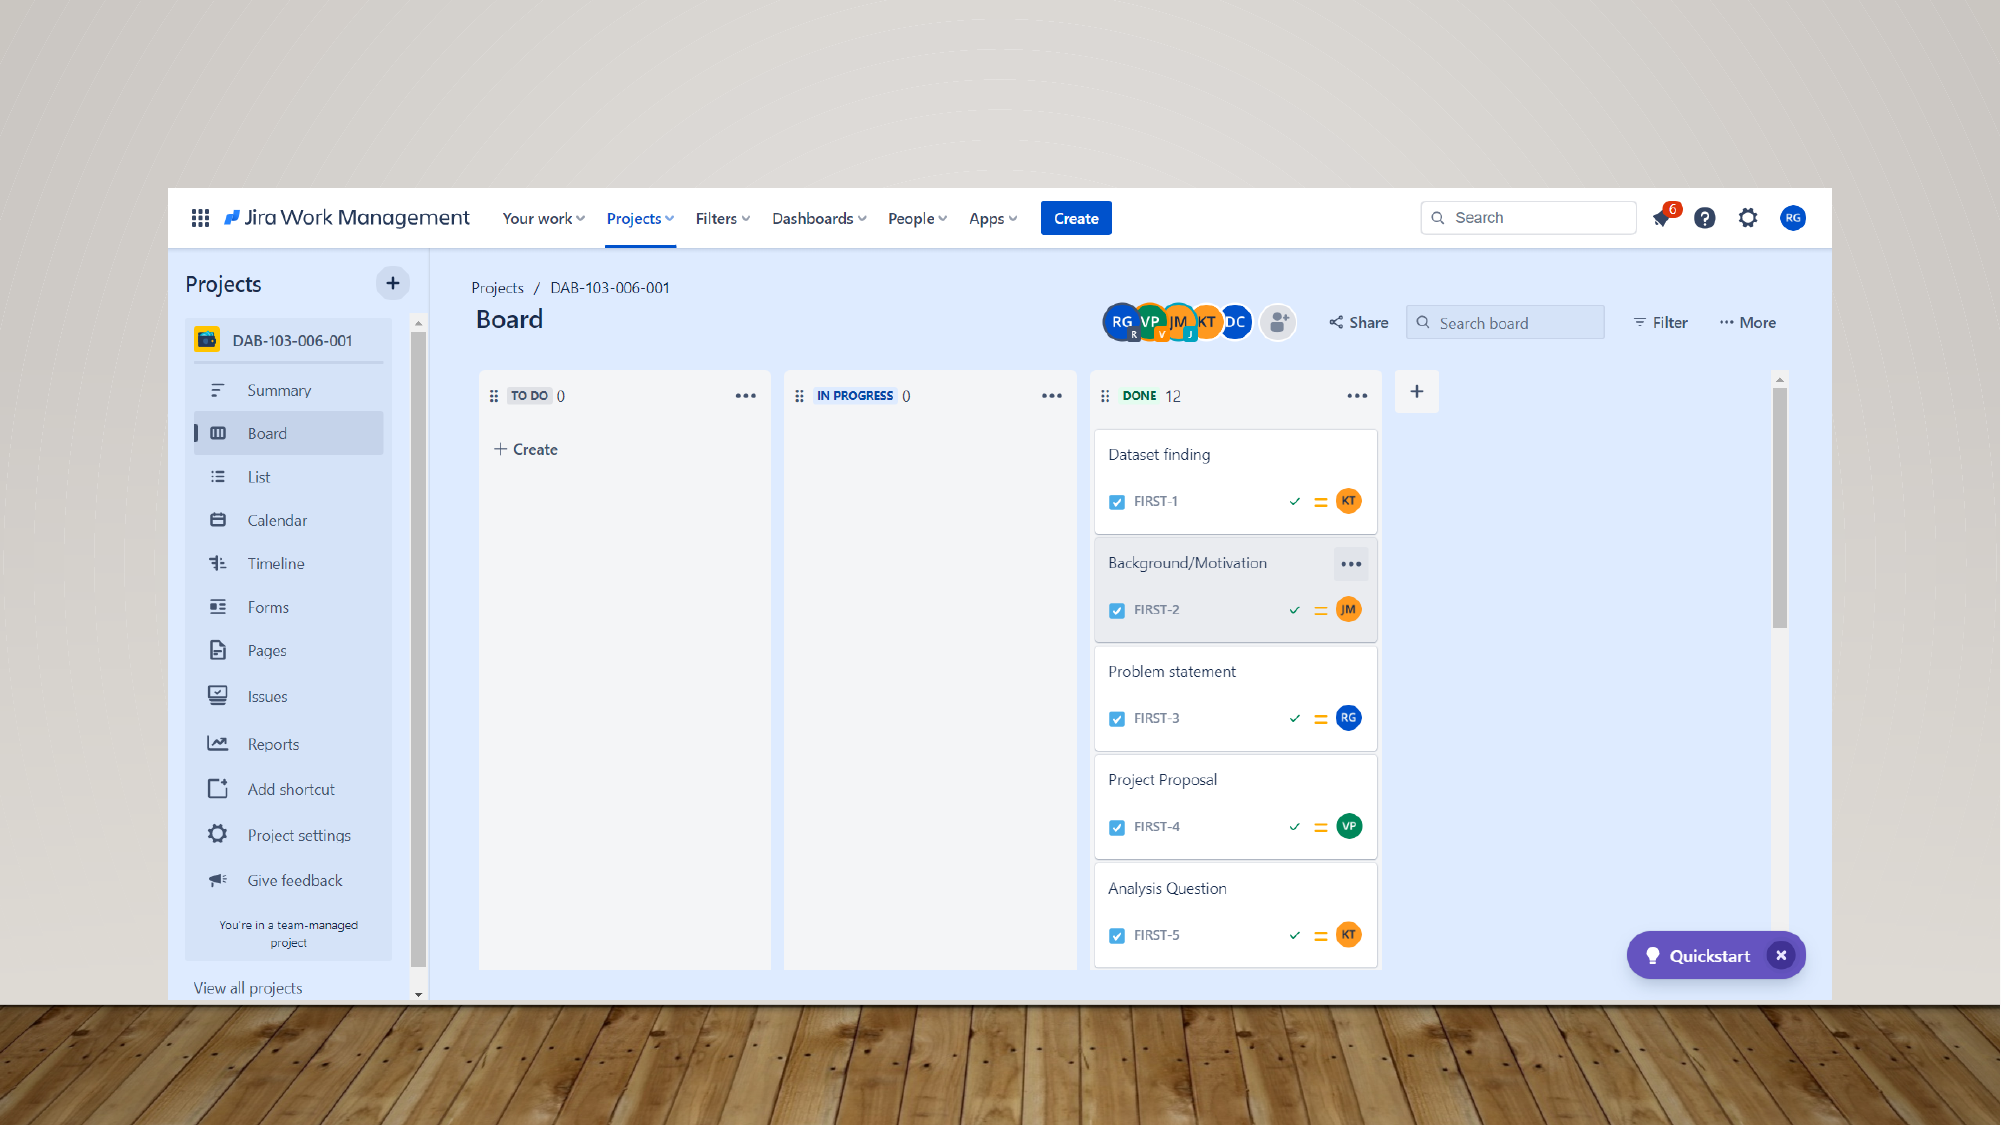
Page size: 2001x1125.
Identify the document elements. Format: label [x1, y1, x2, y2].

picture [168, 188, 1832, 1000]
picture [0, 1005, 2000, 1125]
